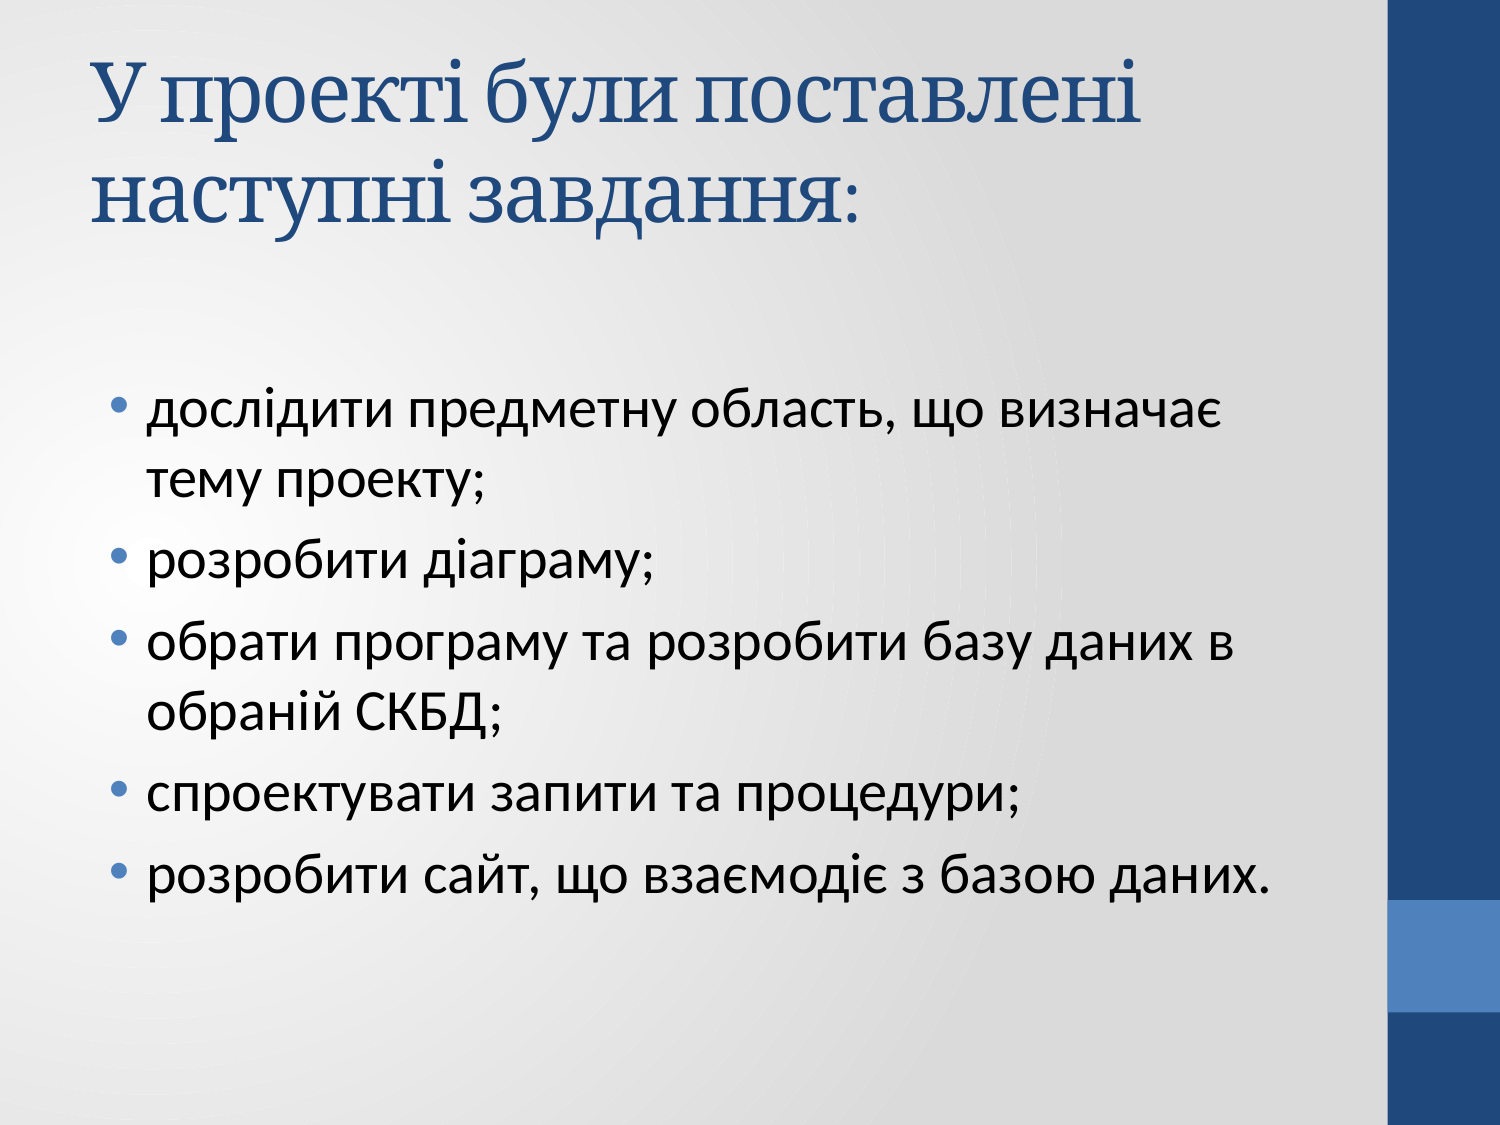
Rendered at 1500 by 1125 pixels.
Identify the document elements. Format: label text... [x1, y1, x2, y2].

title У проекті були поставлені наступні завдання: [75, 45, 1325, 233]
list дослідити предметну область, що визначає тему проекту; розробити діаграму; обрати програму та розробити базу даних в обраній СКБД; спроектувати запити та процедури; розробити сайт, що взаємодіє з базою даних. [75, 361, 1325, 1050]
